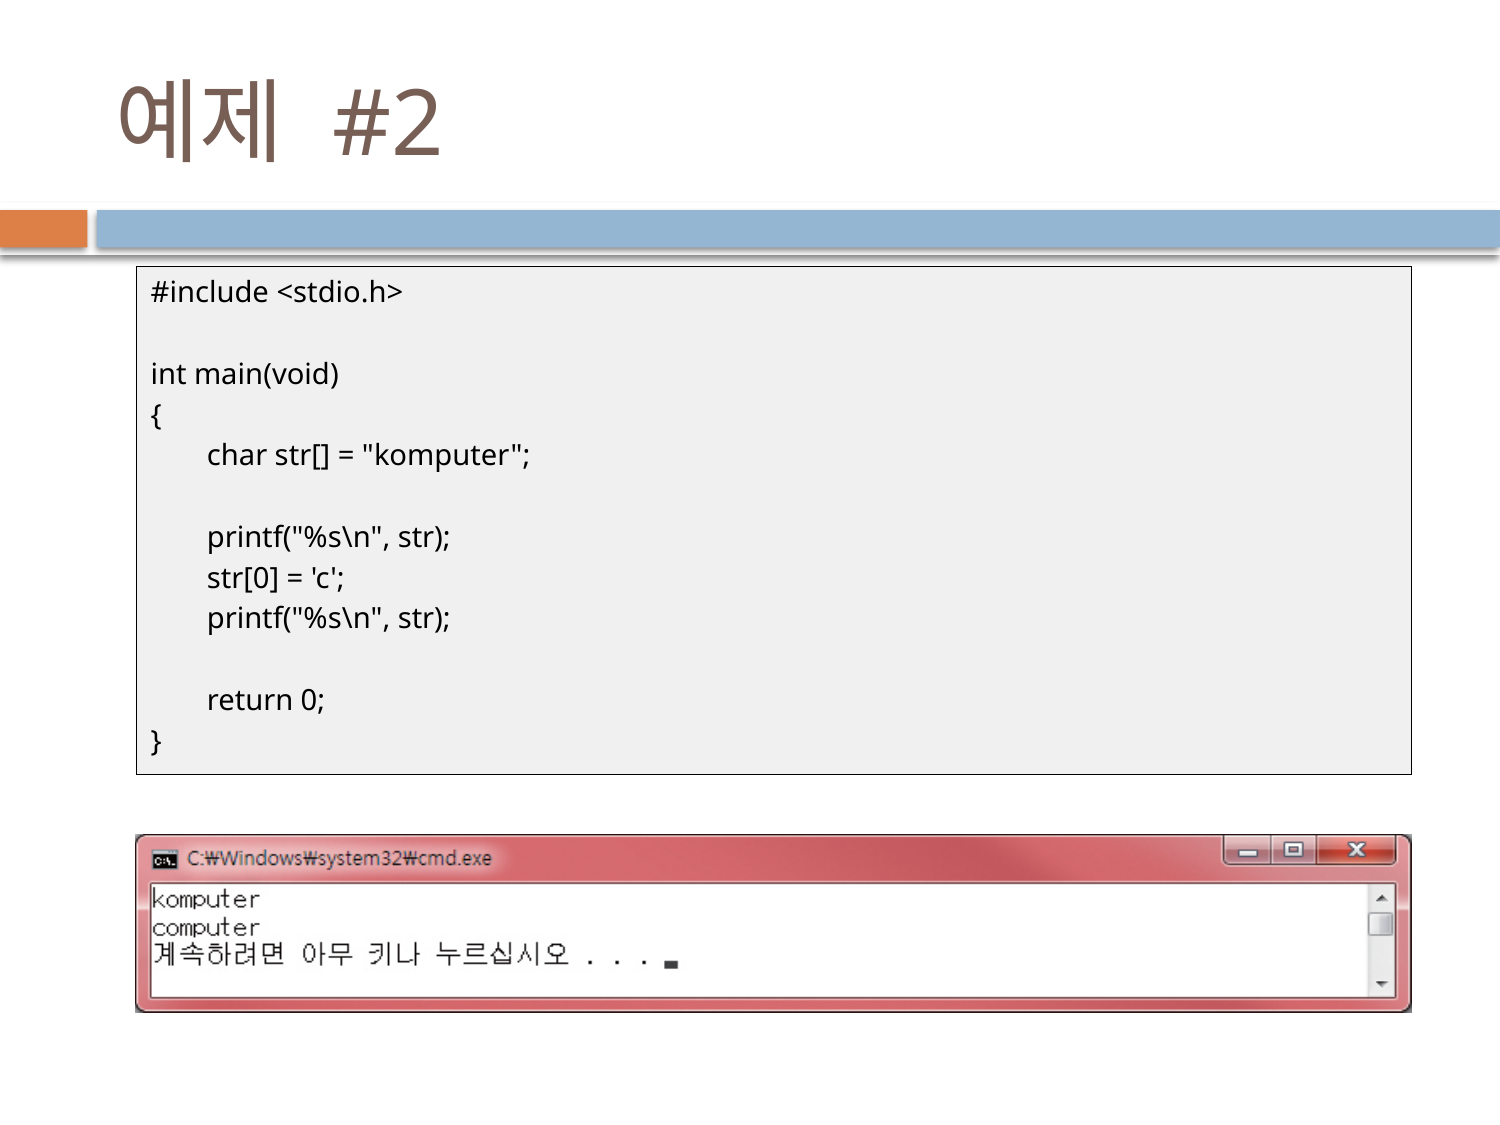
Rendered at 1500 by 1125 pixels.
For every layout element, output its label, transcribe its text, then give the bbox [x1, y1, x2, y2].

text_box #include <stdio.h> int main(void) { char str[] = "komputer"; printf("%s\n", str); str[0] = 'c'; printf("%s\n", str); return 0; } [135, 266, 1412, 519]
picture [135, 833, 1412, 1013]
title 예제 #2 [100, 37, 1438, 200]
text_box #include <stdio.h> int main(void) { char str[] = "komputer"; printf("%s\n", str); str[0] = 'c'; printf("%s\n", str); return 0; } [135, 521, 1412, 775]
